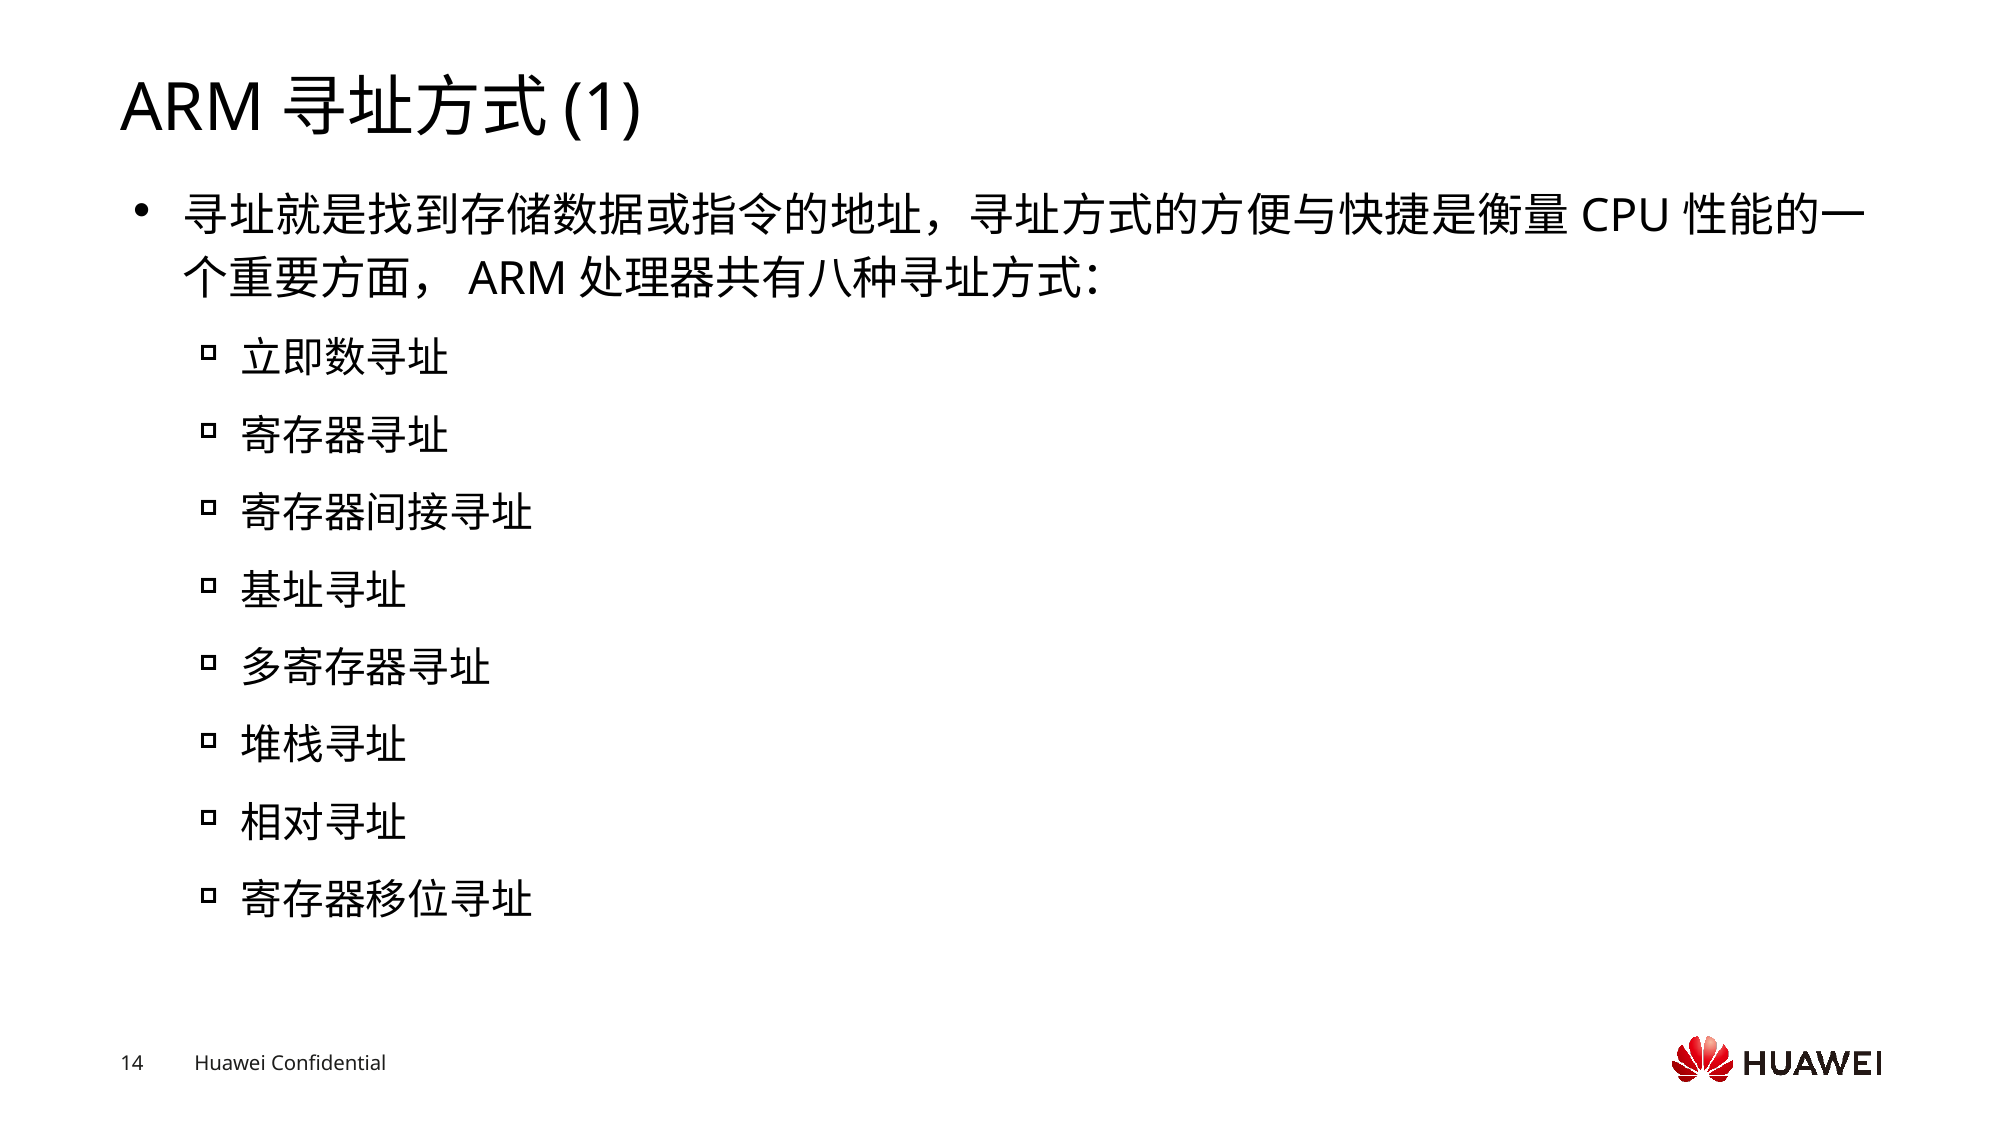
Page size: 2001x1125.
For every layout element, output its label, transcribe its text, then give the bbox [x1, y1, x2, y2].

picture [1672, 1036, 1881, 1082]
list 寻址就是找到存储数据或指令的地址，寻址方式的方便与快捷是衡量CPU性能的一个重要方面，ARM处理器共有八种寻址方式： 立即数寻址 寄存器寻址 寄存器间接寻址 基址寻址 多寄存器寻址 堆栈寻址 相对寻址 寄存器移位寻址 [119, 171, 1881, 1018]
title ARM寻址方式(1) [120, 73, 1880, 154]
